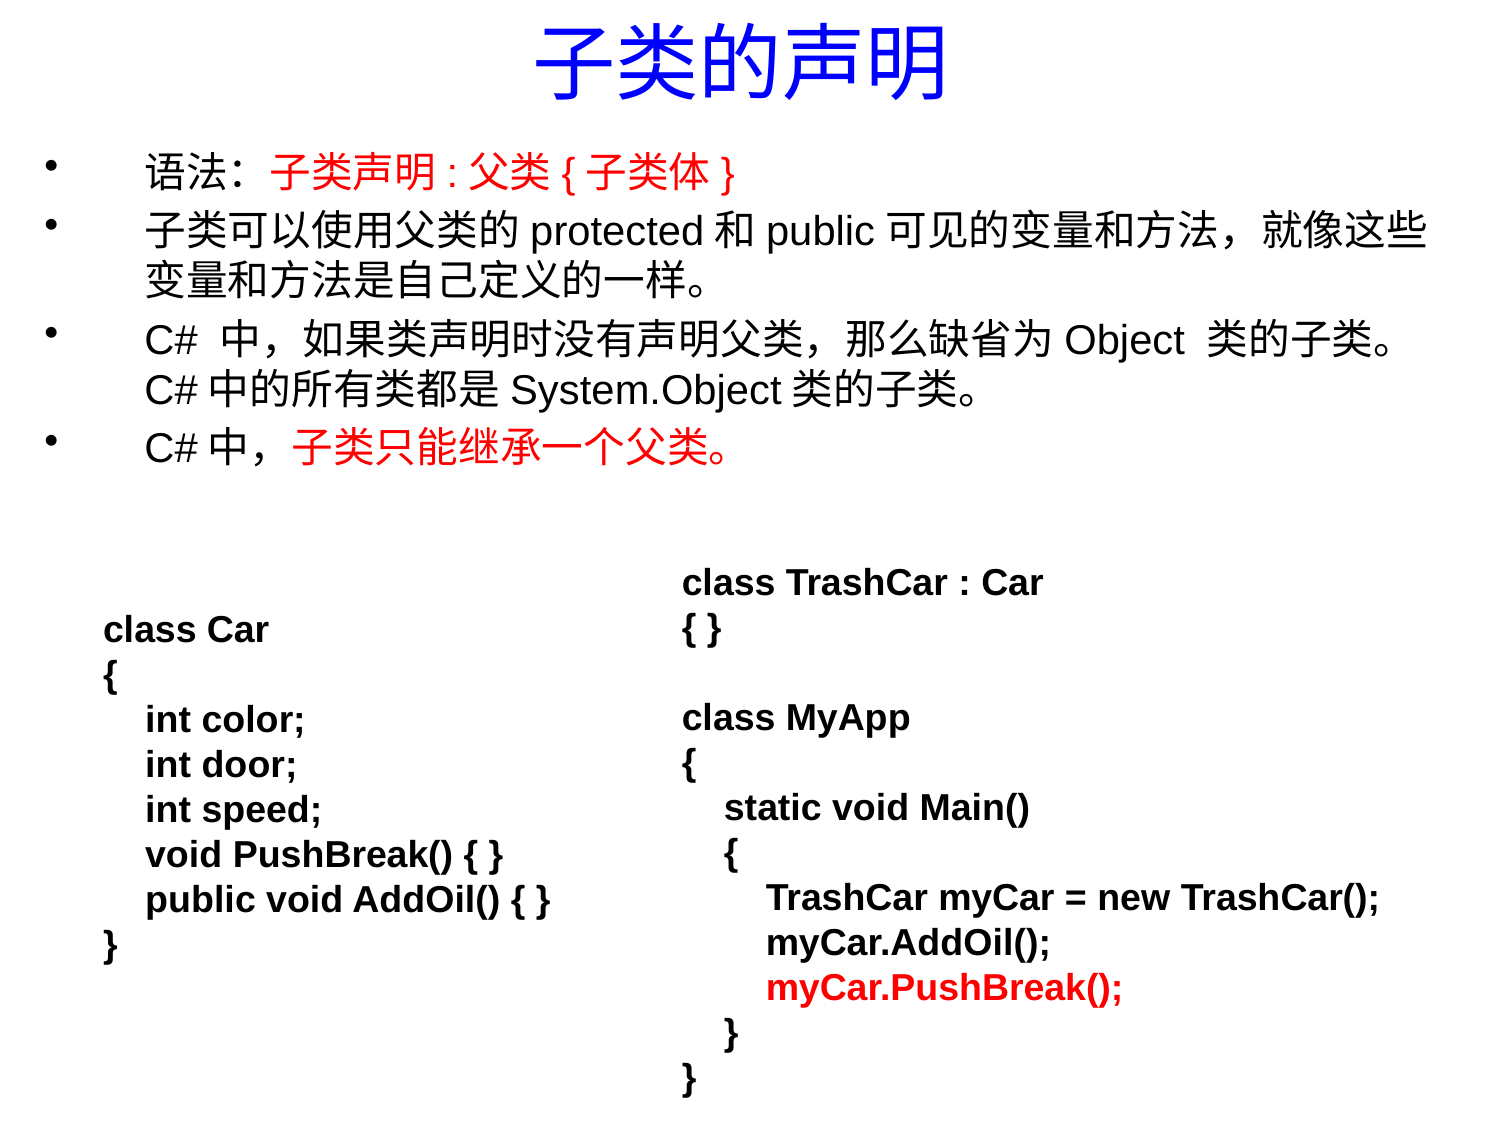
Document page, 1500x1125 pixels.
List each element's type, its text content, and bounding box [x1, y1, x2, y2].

text_box class TrashCar : Car { } class MyApp { static void Main() { TrashCar myCar = new TrashCar(); myCar.AddOil(); myCar.PushBreak(); } } [667, 550, 1436, 1106]
text_box class Car { int color; int door; int speed; void PushBreak() { } public void AddOil() { } } [88, 597, 656, 973]
title 子类的声明 [75, 0, 1425, 138]
list 语法：子类声明:父类{子类体} 子类可以使用父类的protected和public可见的变量和方法，就像这些变量和方法是自己定义的一样。 C# 中，如果类声明时没有声明父类，那么缺省为Object 类的子类。C#中的所有类都是System.Object类的子类。 C#中，子类只能继承一个父类。 [29, 138, 1459, 563]
